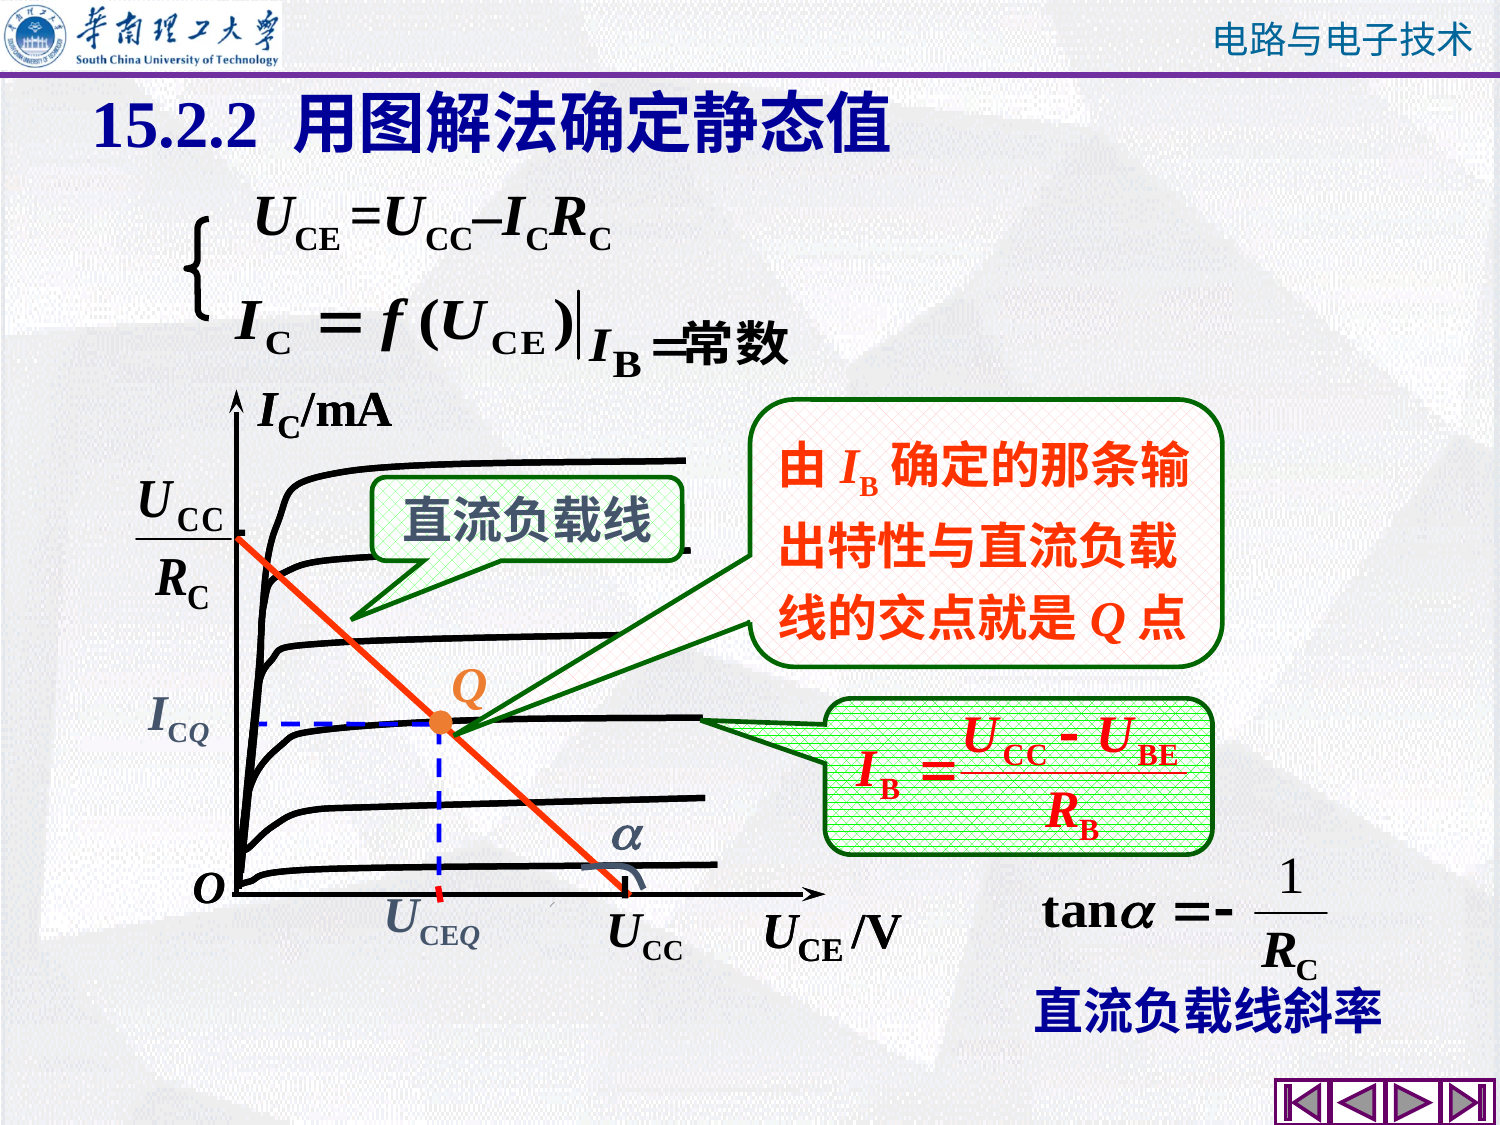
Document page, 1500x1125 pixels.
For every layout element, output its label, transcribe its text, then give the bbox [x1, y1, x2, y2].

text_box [566, 875, 723, 970]
picture [1, 0, 1500, 72]
picture [1, 78, 1500, 1125]
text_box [824, 698, 1213, 855]
title 15.2.2 用图解法确定静态值 [76, 82, 965, 207]
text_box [335, 725, 528, 955]
text_box 由IB确定的那条输出特性与直流负载线的交点就是Q点 [928, 399, 1223, 667]
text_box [581, 791, 668, 889]
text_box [88, 676, 430, 752]
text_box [1016, 844, 1402, 1048]
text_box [430, 644, 542, 733]
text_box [186, 173, 799, 386]
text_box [126, 463, 245, 621]
